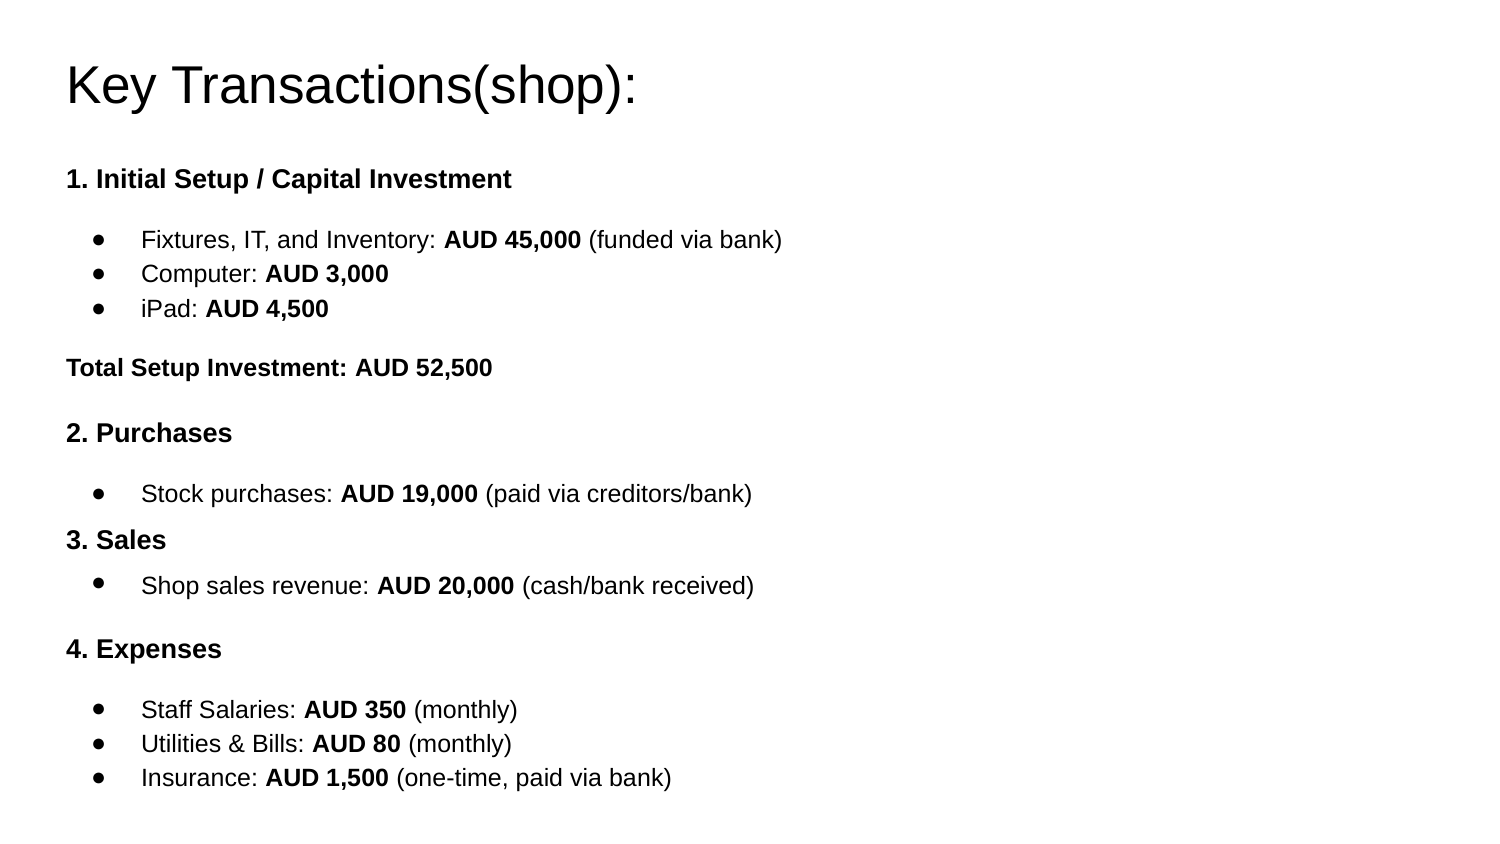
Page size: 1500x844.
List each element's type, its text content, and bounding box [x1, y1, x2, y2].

list 1. Initial Setup / Capital Investment Fixtures, IT, and Inventory: AUD 45,000 (funded via bank) Computer: AUD 3,000 iPad: AUD 4,500 Total Setup Investment: AUD 52,500 2. Purchases Stock purchases: AUD 19,000 (paid via creditors/bank) 3. Sales Shop sales revenue: AUD 20,000 (cash/bank received) 4. Expenses Staff Salaries: AUD 350 (monthly) Utilities & Bills: AUD 80 (monthly) Insurance: AUD 1,500 (one-time, paid via bank) [51, 129, 1449, 844]
title Key Transactions(shop): [51, 35, 1449, 129]
